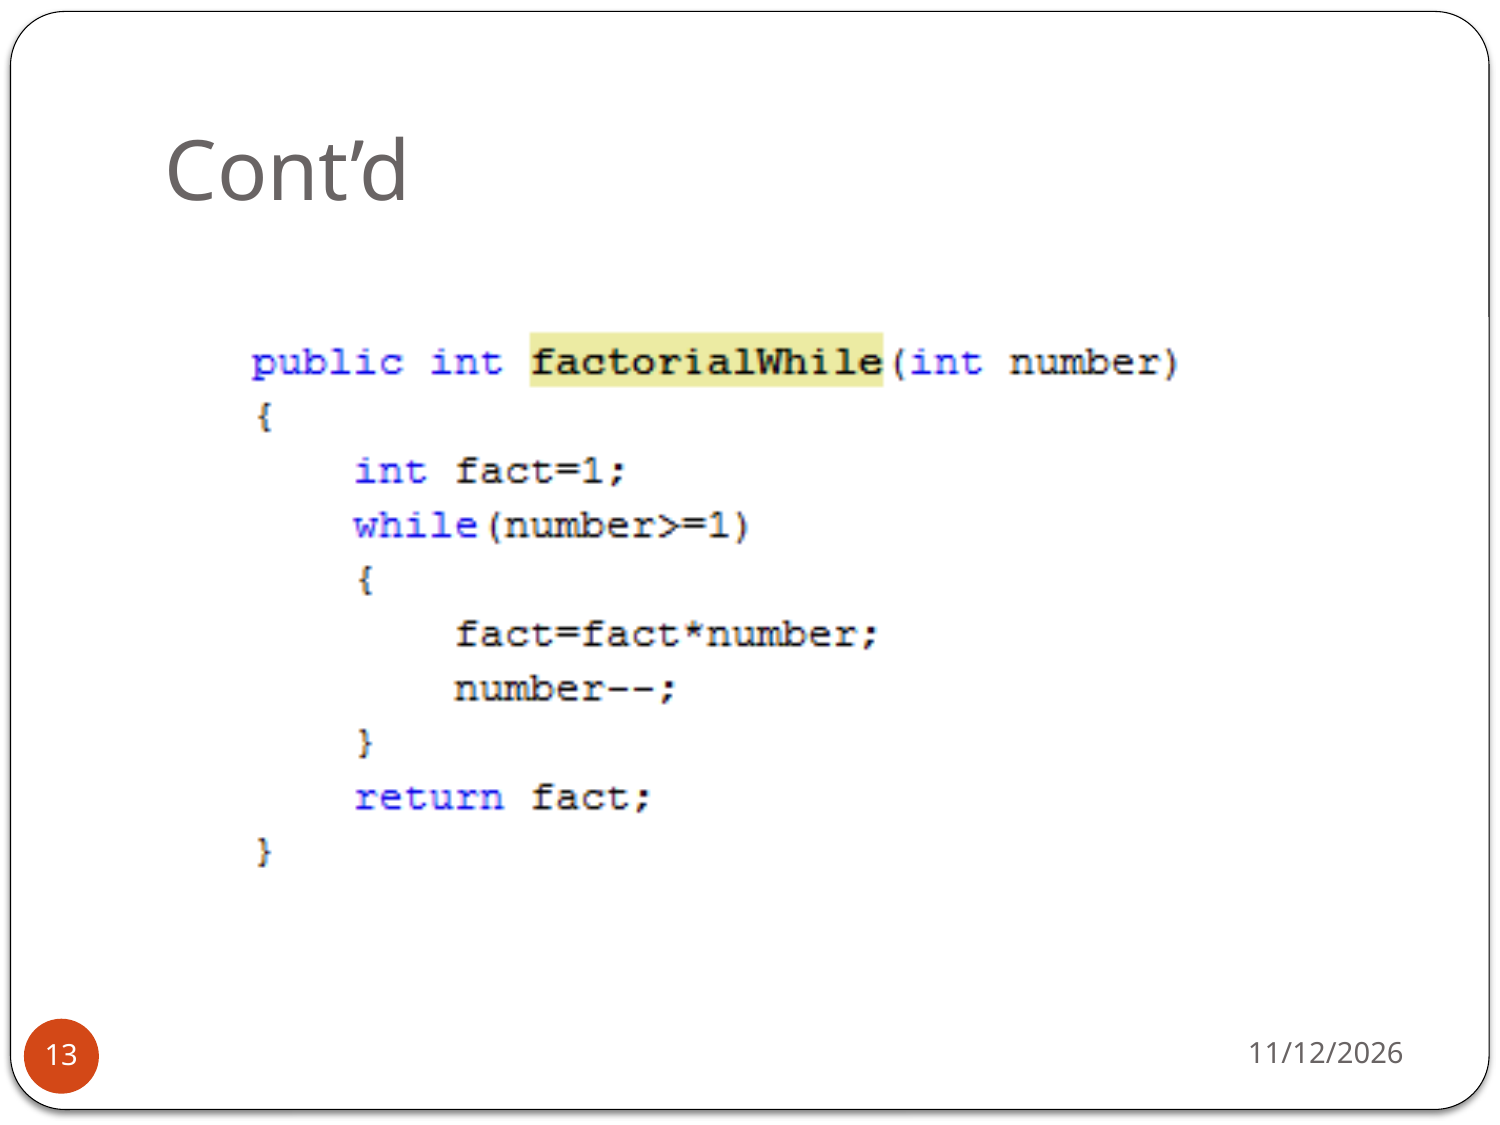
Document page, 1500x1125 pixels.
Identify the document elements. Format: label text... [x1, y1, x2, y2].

picture [212, 324, 1238, 901]
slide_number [1012, 1015, 1419, 1094]
slide_number 13 [23, 1018, 99, 1094]
title Cont’d [150, 45, 1425, 233]
